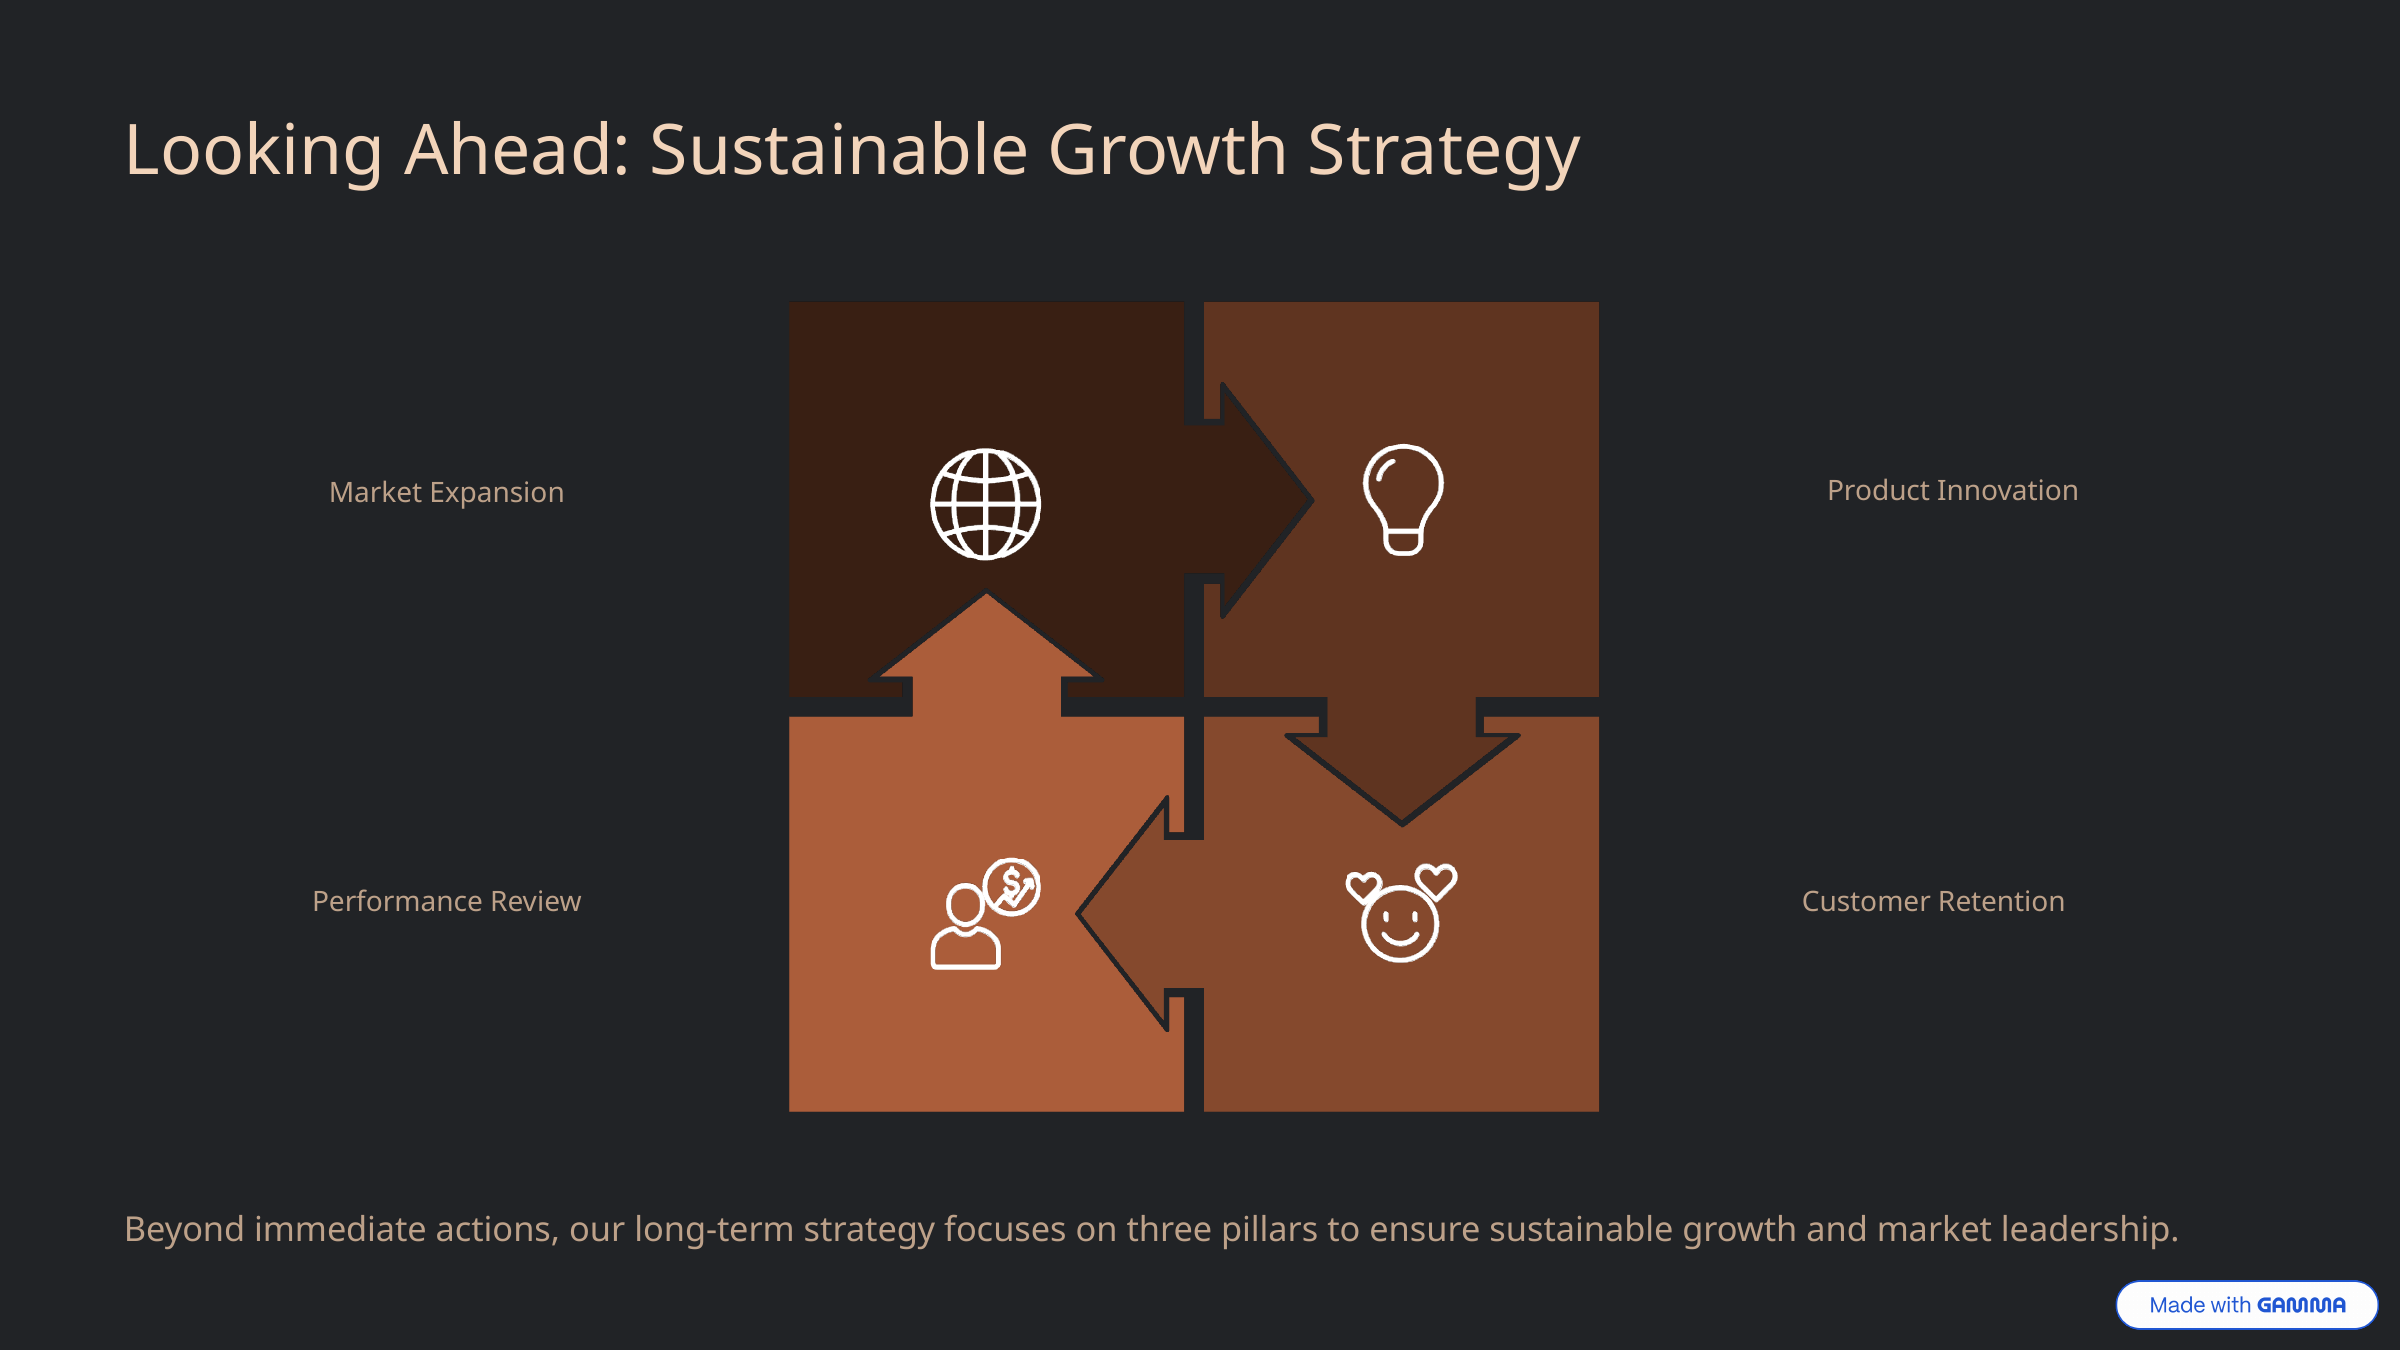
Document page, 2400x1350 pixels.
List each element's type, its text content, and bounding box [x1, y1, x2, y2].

picture [2106, 1271, 2389, 1339]
text_box Beyond immediate actions, our long-term strategy focuses on three pillars to ensure sustainable growth and market leadership. [123, 1192, 2277, 1249]
picture [123, 260, 2277, 1153]
text_box Looking Ahead: Sustainable Growth Strategy [123, 101, 1645, 190]
